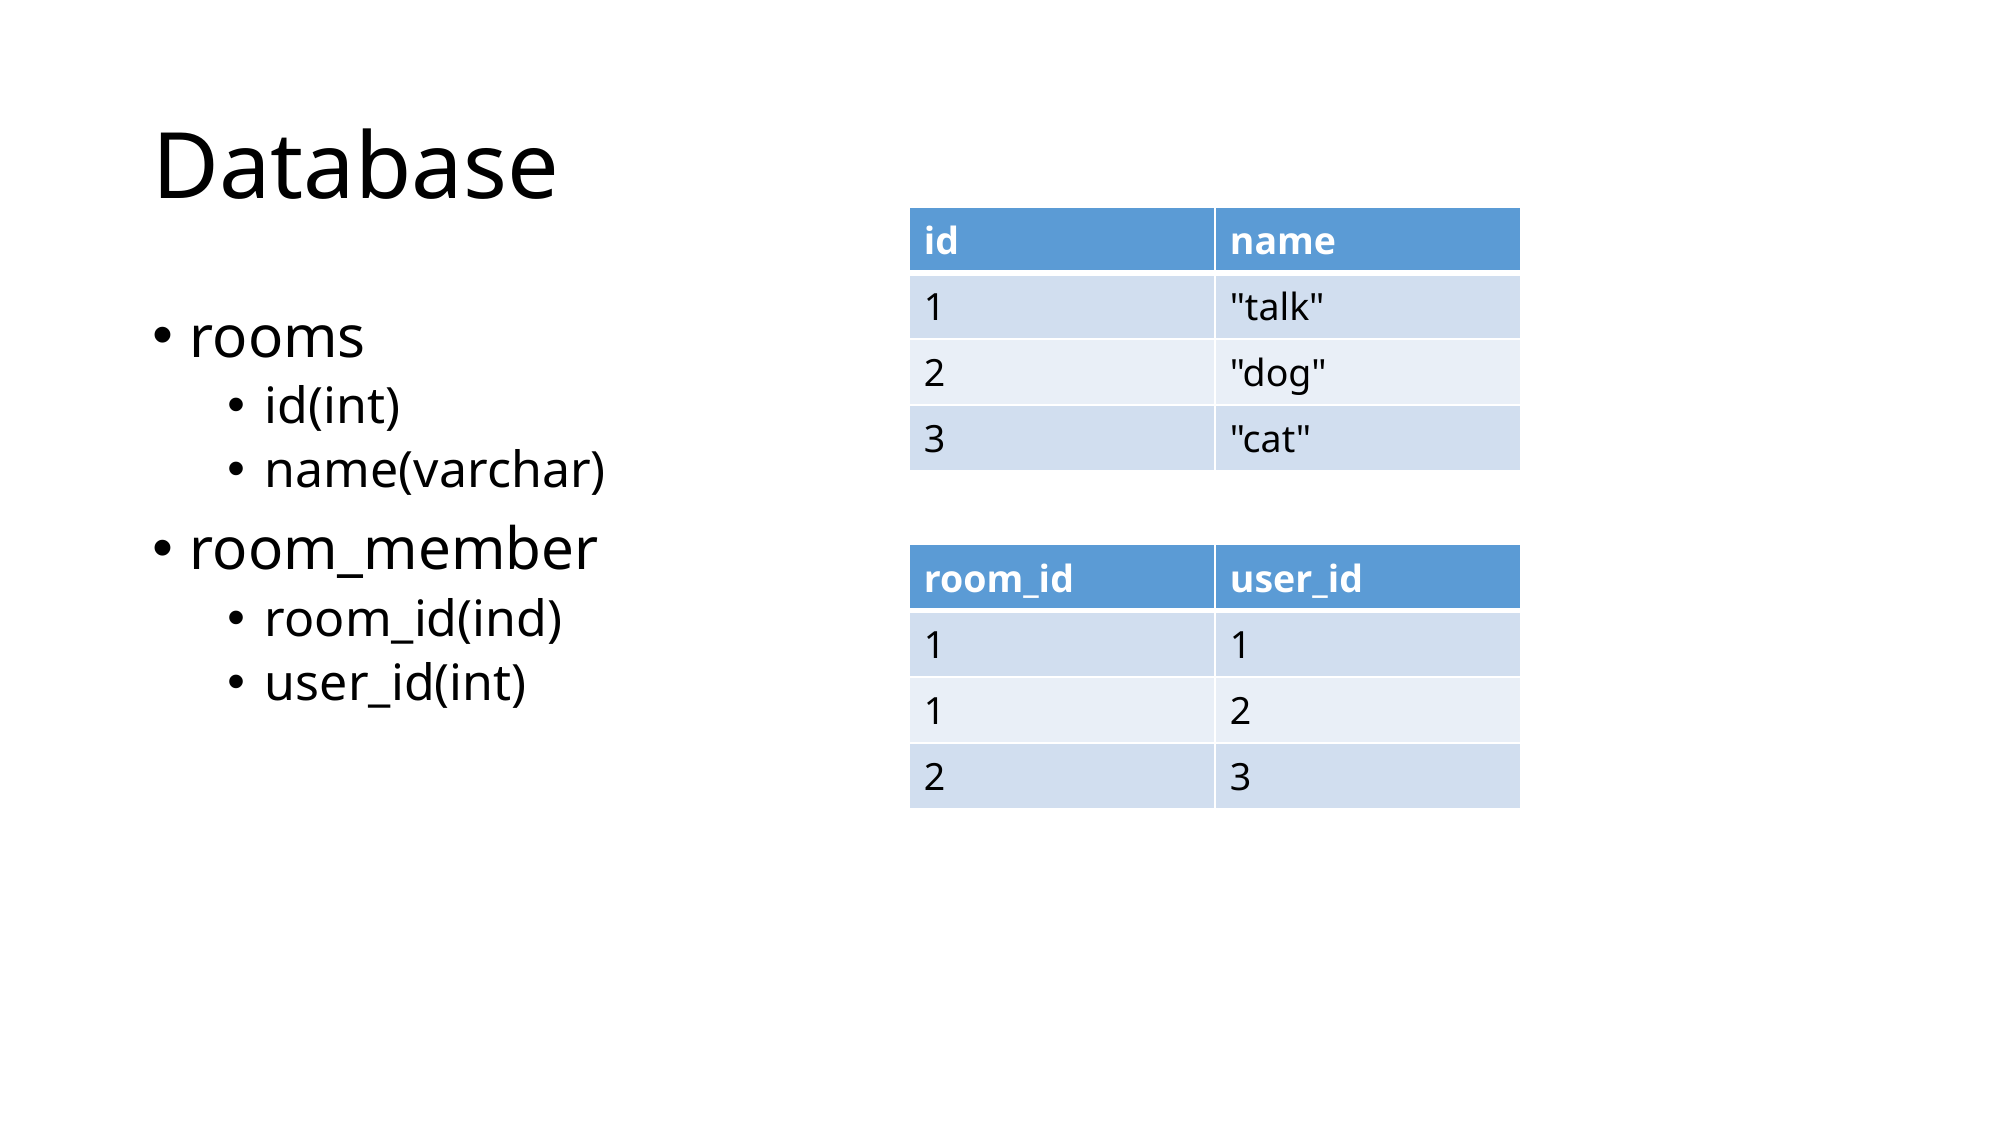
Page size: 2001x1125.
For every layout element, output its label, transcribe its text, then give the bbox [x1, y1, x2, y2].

title Database [137, 59, 1863, 278]
table_cell 1 [910, 276, 1214, 338]
table_cell 2 [910, 340, 1214, 404]
table_header name [1216, 208, 1520, 270]
table_cell "talk" [1216, 276, 1520, 338]
list rooms id(int) name(varchar) room_member room_id(ind) user_id(int) [137, 299, 1863, 1014]
table_cell "dog" [1216, 340, 1520, 404]
table_cell 2 [910, 744, 1214, 808]
table_header room_id [910, 545, 1214, 608]
table_cell 2 [1216, 678, 1520, 742]
table_cell 1 [910, 678, 1214, 742]
table_cell 3 [1216, 744, 1520, 808]
table_cell 1 [1216, 613, 1520, 676]
table_cell 3 [910, 406, 1214, 470]
table_cell 1 [910, 613, 1214, 676]
table_header id [910, 208, 1214, 270]
table_cell "cat" [1216, 406, 1520, 470]
table_header user_id [1216, 545, 1520, 608]
